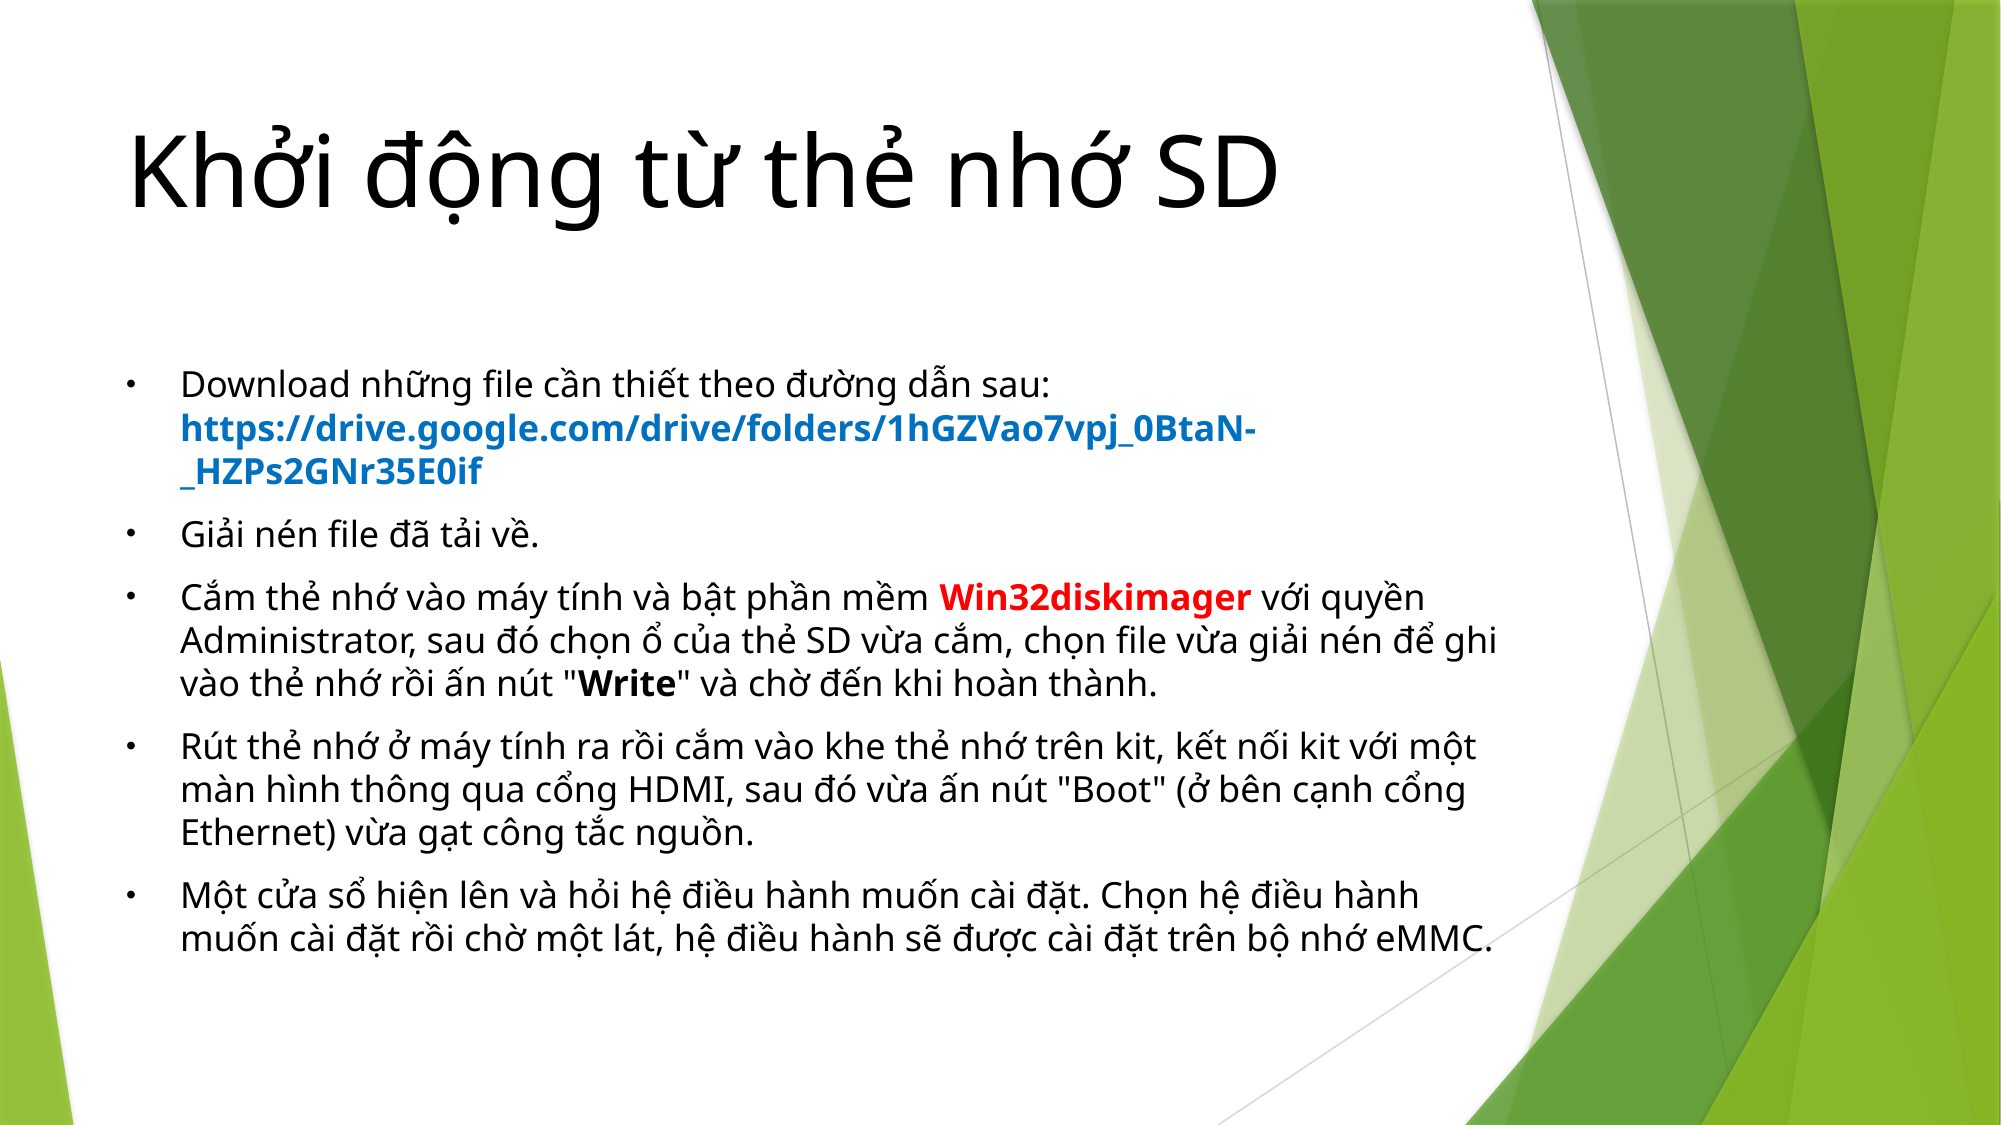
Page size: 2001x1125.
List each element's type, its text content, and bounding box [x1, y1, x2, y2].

title Khởi động từ thẻ nhớ SD [111, 99, 1522, 317]
list Download những file cần thiết theo đường dẫn sau: https://drive.google.com/drive/folders/1hGZVao7vpj_0BtaN-_HZPs2GNr35E0if Giải nén file đã tải về. Cắm thẻ nhớ vào máy tính và bật phần mềm Win32diskimager với quyền Administrator, sau đó chọn ổ của thẻ SD vừa cắm, chọn file vừa giải nén để ghi vào thẻ nhớ rồi ấn nút "Write" và chờ đến khi hoàn thành. Rút thẻ nhớ ở máy tính ra rồi cắm vào khe thẻ nhớ trên kit, kết nối kit với một màn hình thông qua cổng HDMI, sau đó vừa ấn nút "Boot" (ở bên cạnh cổng Ethernet) vừa gạt công tắc nguồn. Một cửa sổ hiện lên và hỏi hệ điều hành muốn cài đặt. Chọn hệ điều hành muốn cài đặt rồi chờ một lát, hệ điều hành sẽ được cài đặt trên bộ nhớ eMMC. [111, 354, 1522, 992]
